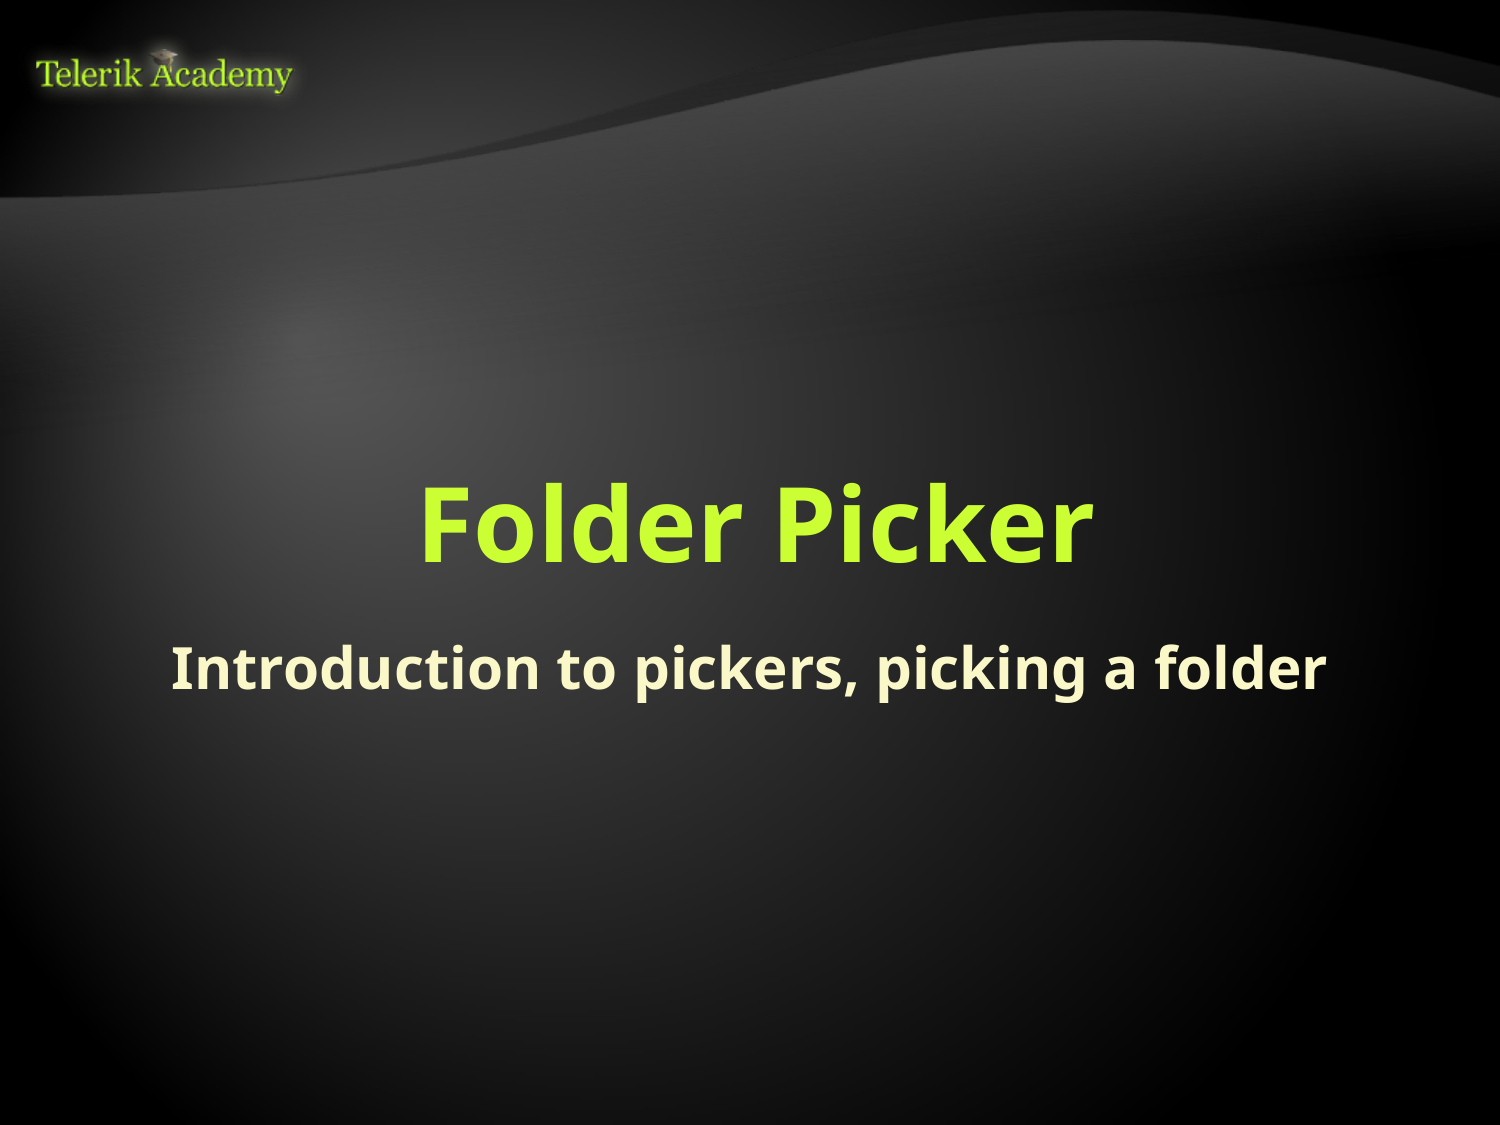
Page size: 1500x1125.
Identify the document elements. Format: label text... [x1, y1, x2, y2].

subtitle Introduction to pickers, picking a folder [103, 619, 1397, 713]
picture [0, 0, 1500, 1125]
title Folder Picker [137, 462, 1375, 588]
